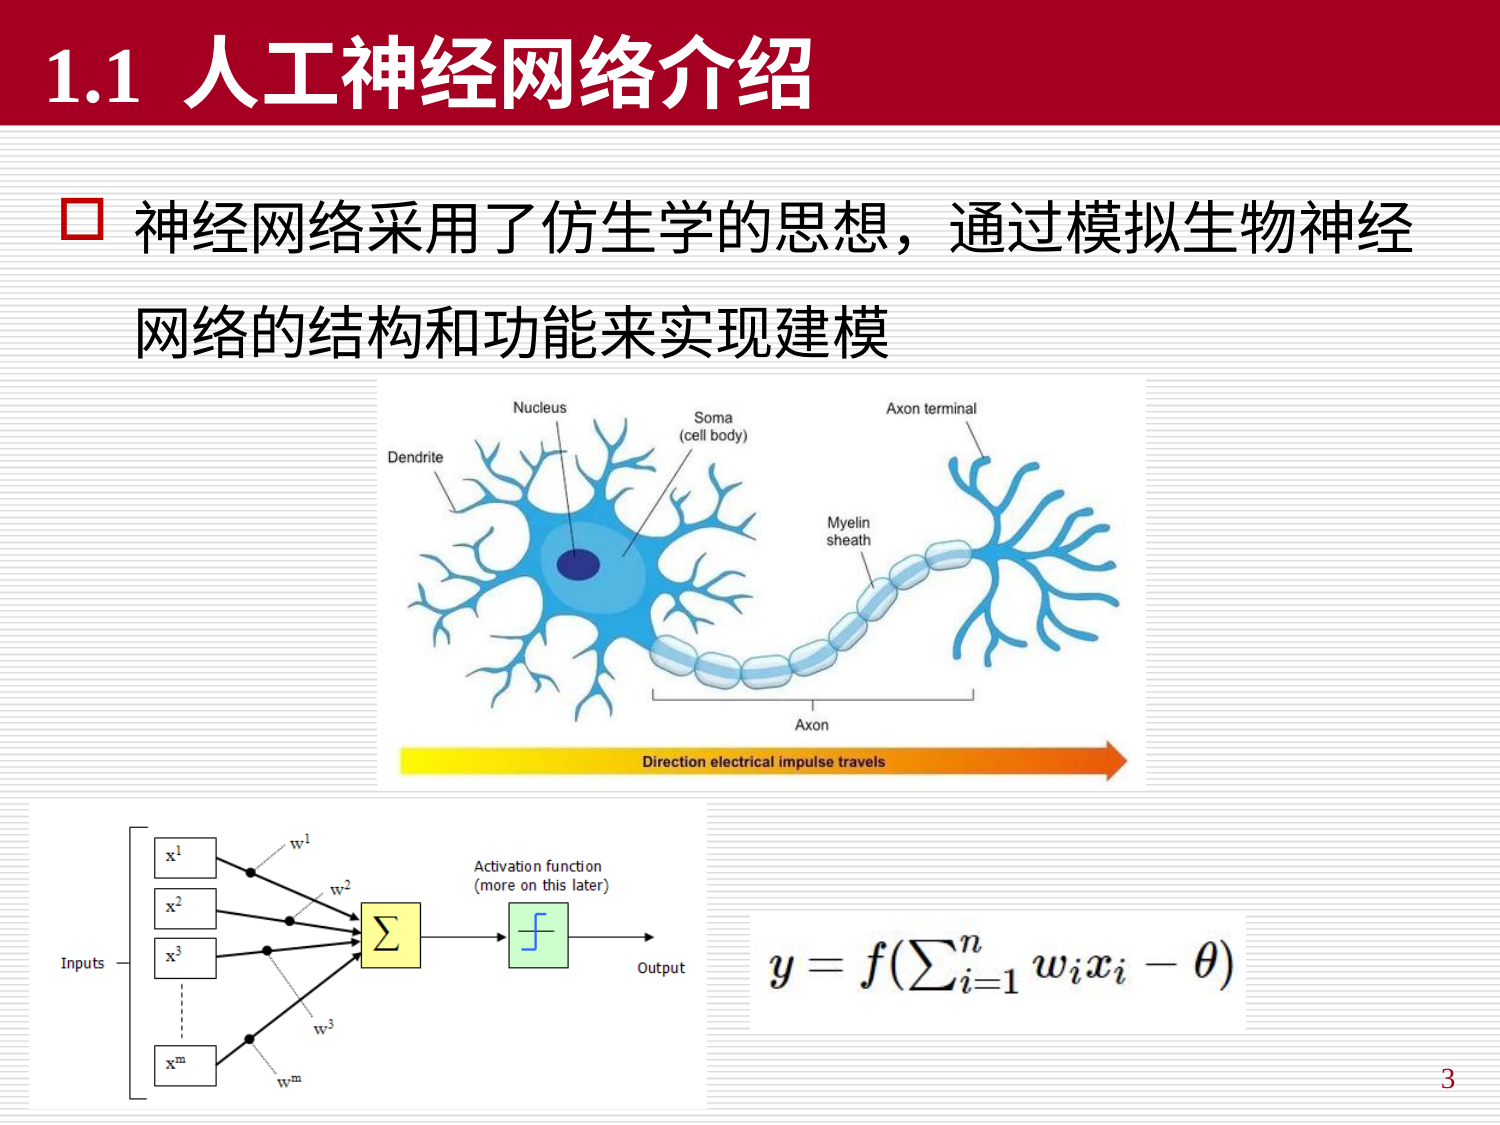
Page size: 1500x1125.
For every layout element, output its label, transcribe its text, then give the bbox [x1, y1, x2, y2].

title 1.1 人工神经网络介绍 [0, 0, 1500, 126]
picture [0, 126, 1500, 1125]
slide_number 3 [1145, 1052, 1471, 1112]
list 神经网络采用了仿生学的思想，通过模拟生物神经网络的结构和功能来实现建模 [41, 148, 1459, 400]
